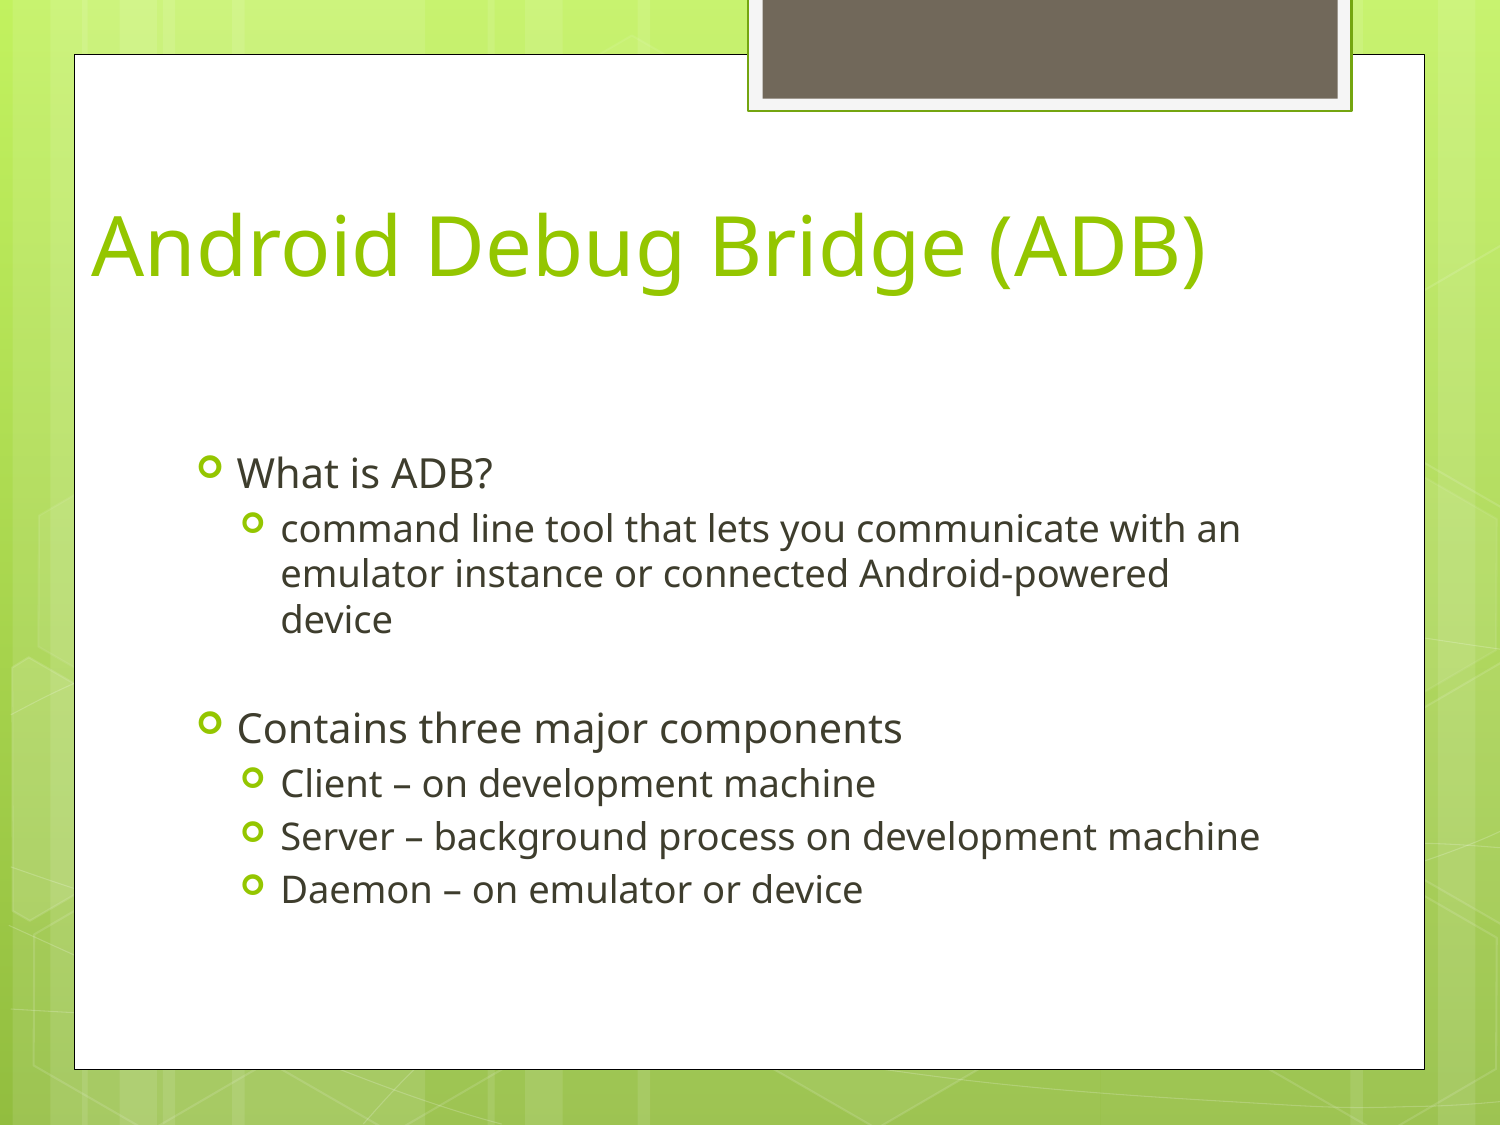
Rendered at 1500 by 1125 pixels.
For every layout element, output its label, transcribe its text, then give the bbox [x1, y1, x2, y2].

list What is ADB? command line tool that lets you communicate with an emulator instance or connected Android-powered device Contains three major components Client – on development machine Server – background process on development machine Daemon – on emulator or device [171, 381, 1283, 957]
title Android Debug Bridge (ADB) [76, 113, 1229, 302]
